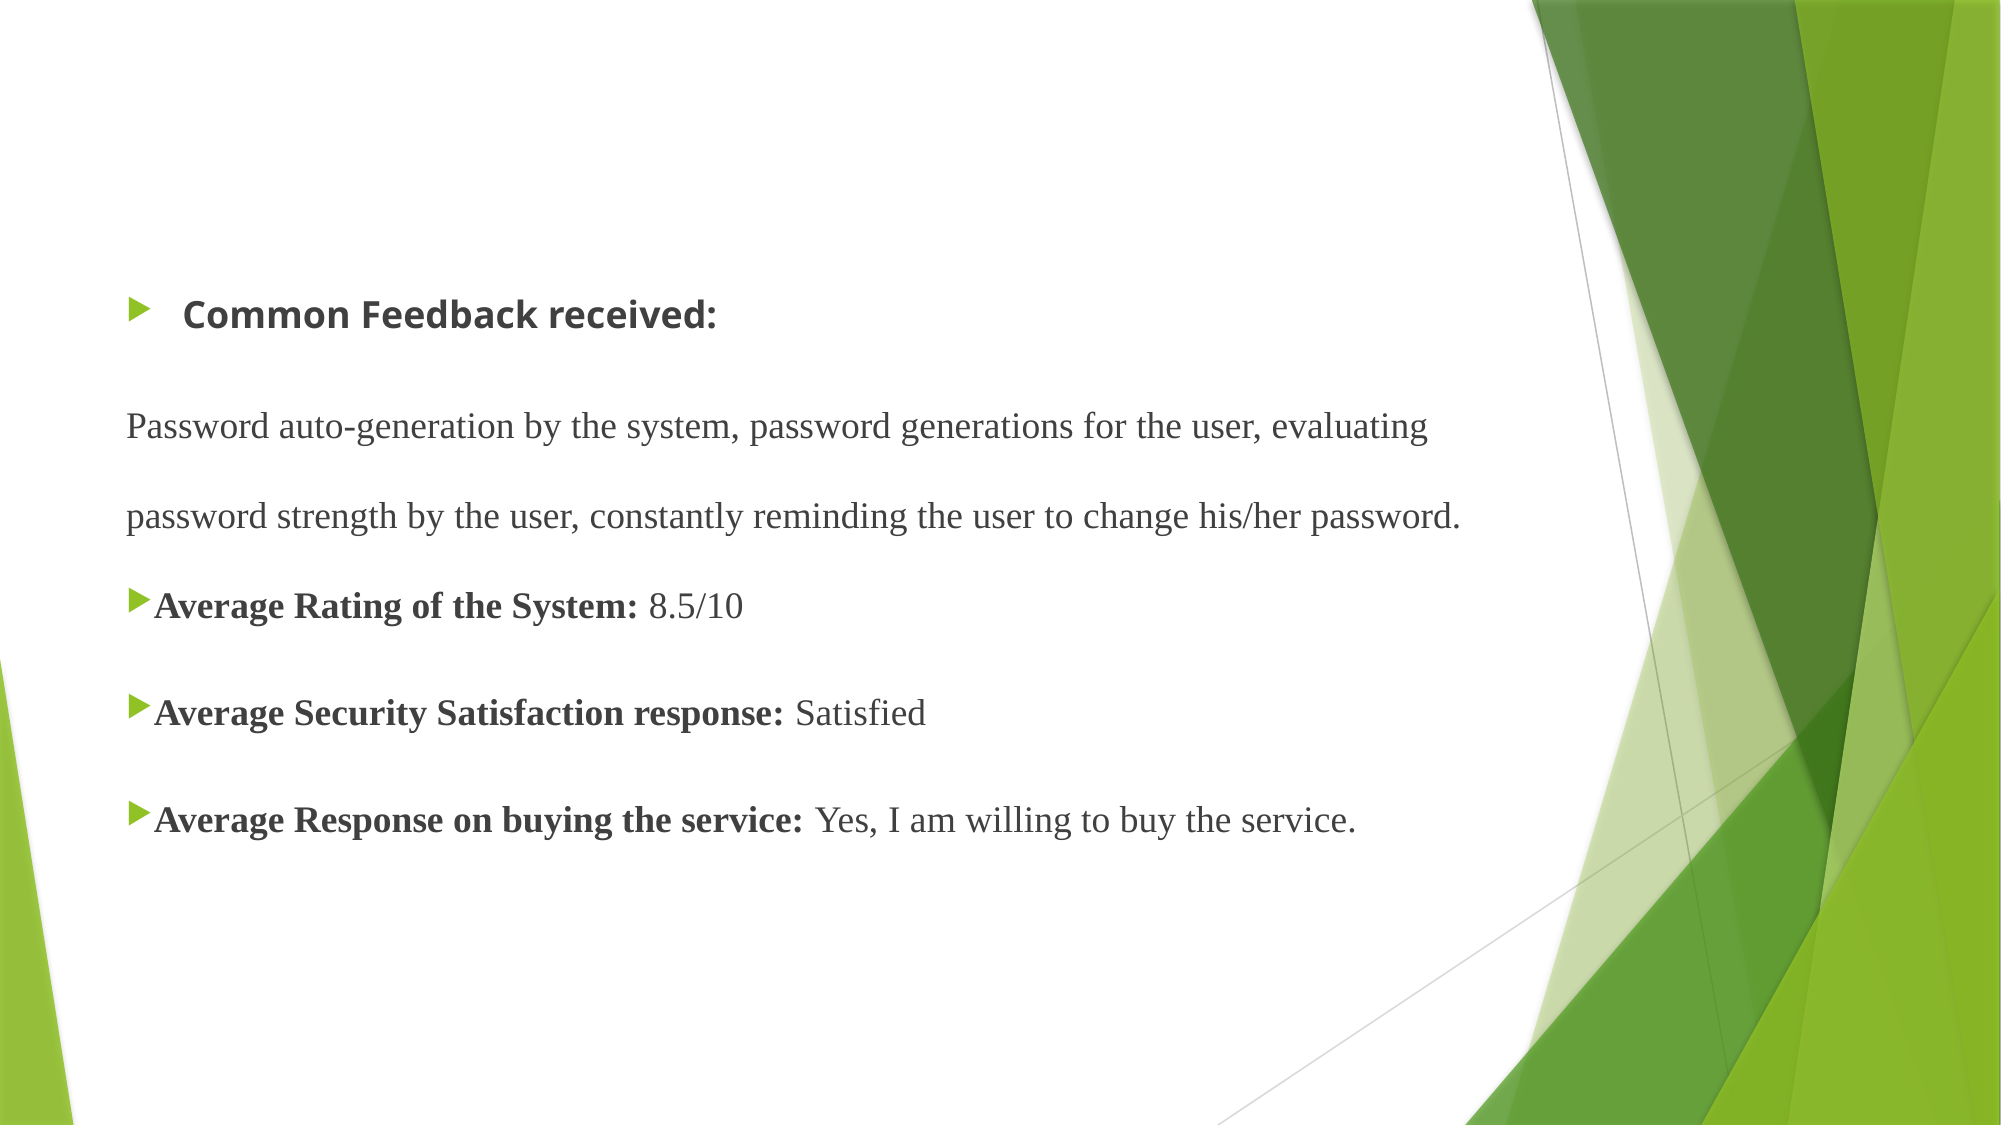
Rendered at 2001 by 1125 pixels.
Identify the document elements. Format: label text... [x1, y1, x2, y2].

list Common Feedback received: Password auto-generation by the system, password generations for the user, evaluating password strength by the user, constantly reminding the user to change his/her password. Average Rating of the System: 8.5/10 Average Security Satisfaction response: Satisfied Average Response on buying the service: Yes, I am willing to buy the service. [111, 238, 1522, 887]
